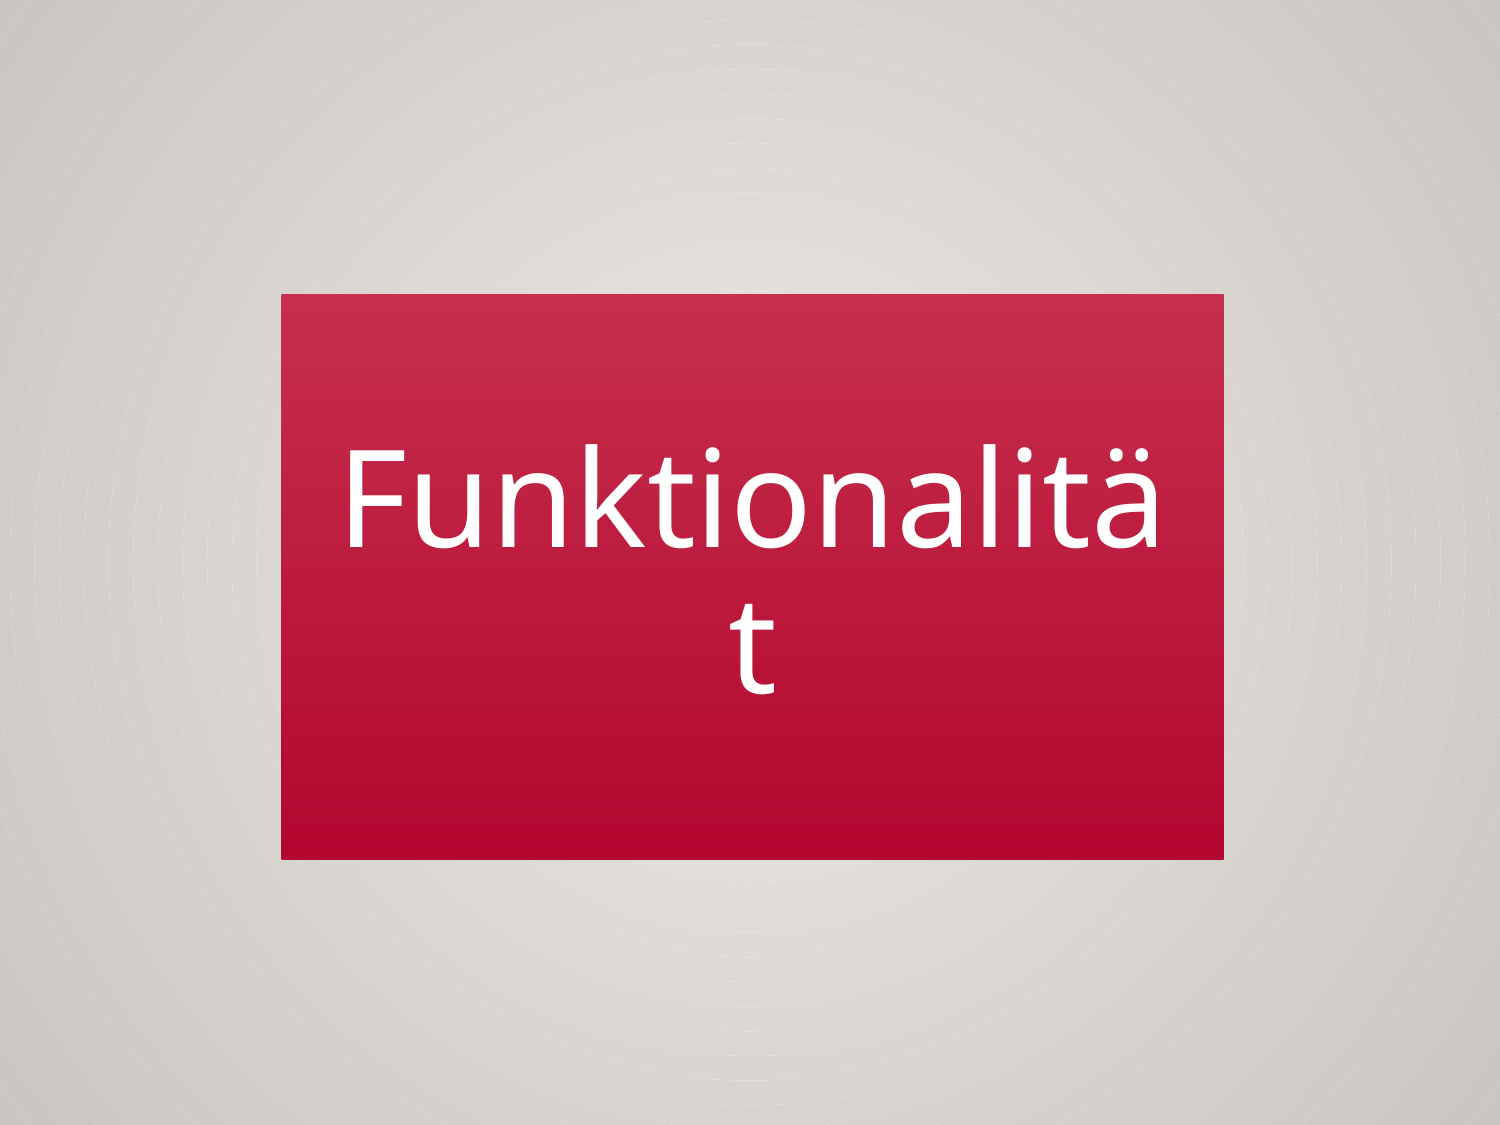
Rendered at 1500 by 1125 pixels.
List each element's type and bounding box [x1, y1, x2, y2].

list [213, 293, 1292, 860]
